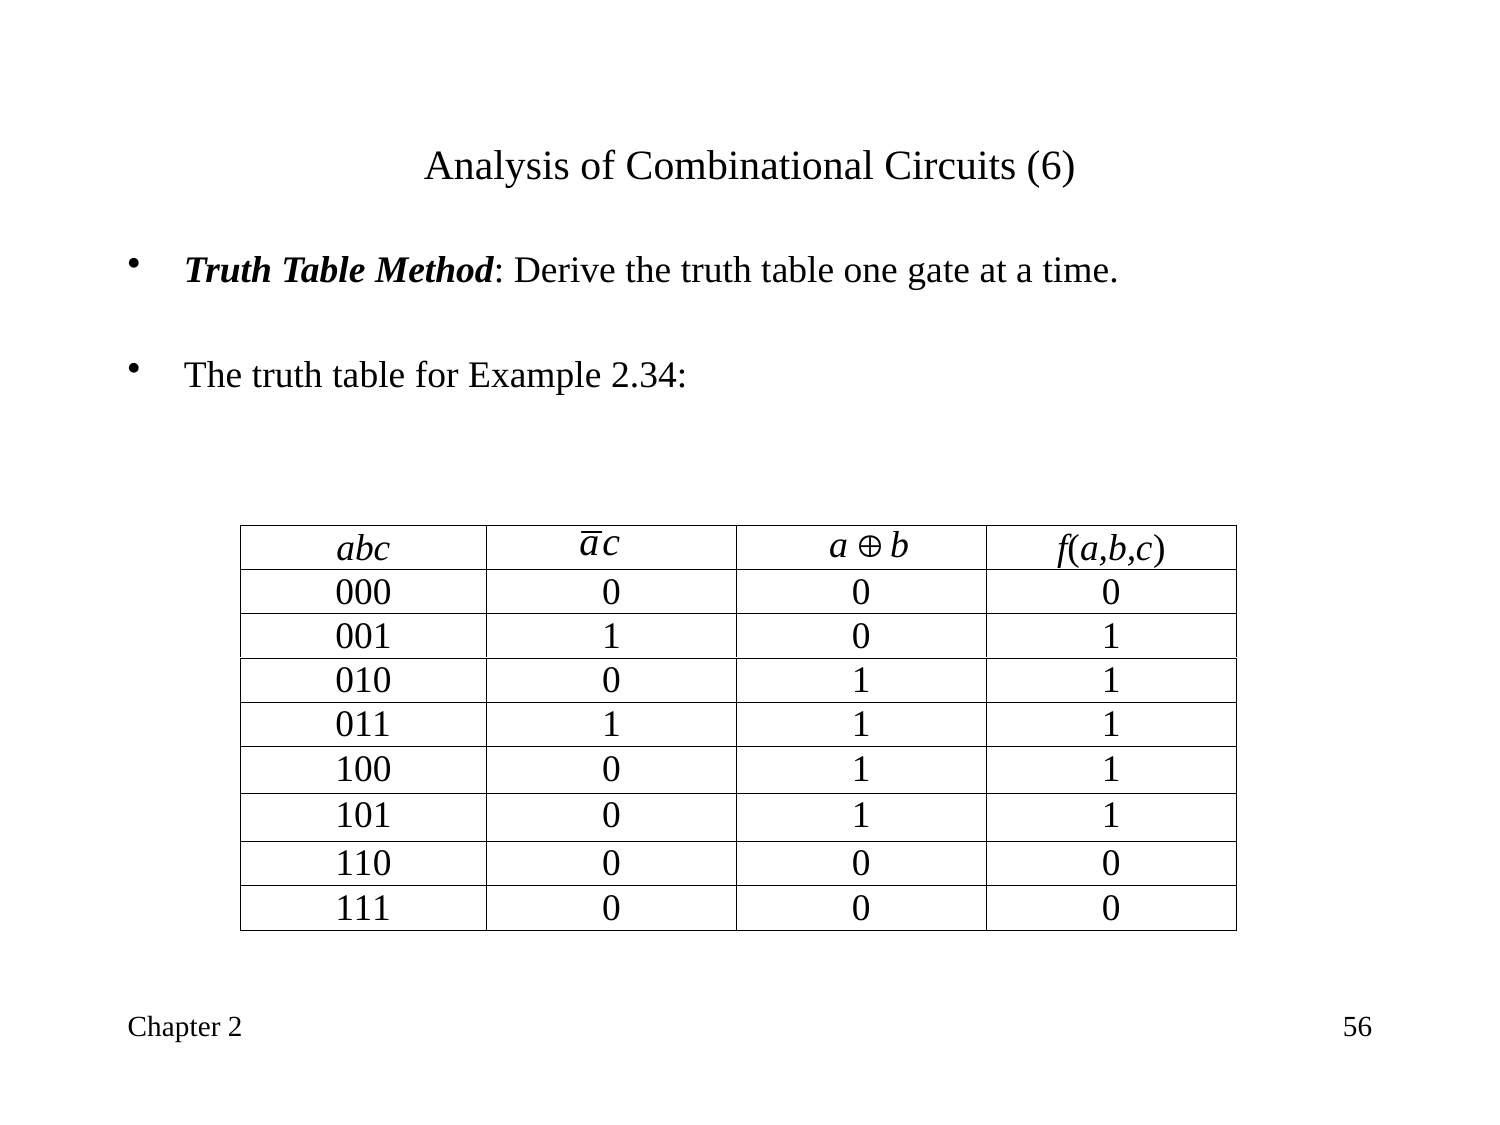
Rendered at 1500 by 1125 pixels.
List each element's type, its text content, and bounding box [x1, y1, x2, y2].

title Analysis of Combinational Circuits (6) [112, 99, 1388, 226]
list Truth Table Method: Derive the truth table one gate at a time. The truth table for Example 2.34: [112, 237, 1388, 988]
footer Chapter 2 [112, 988, 588, 1063]
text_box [824, 524, 913, 566]
slide_number 56 [1074, 988, 1388, 1063]
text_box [574, 524, 626, 563]
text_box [224, 524, 1238, 984]
